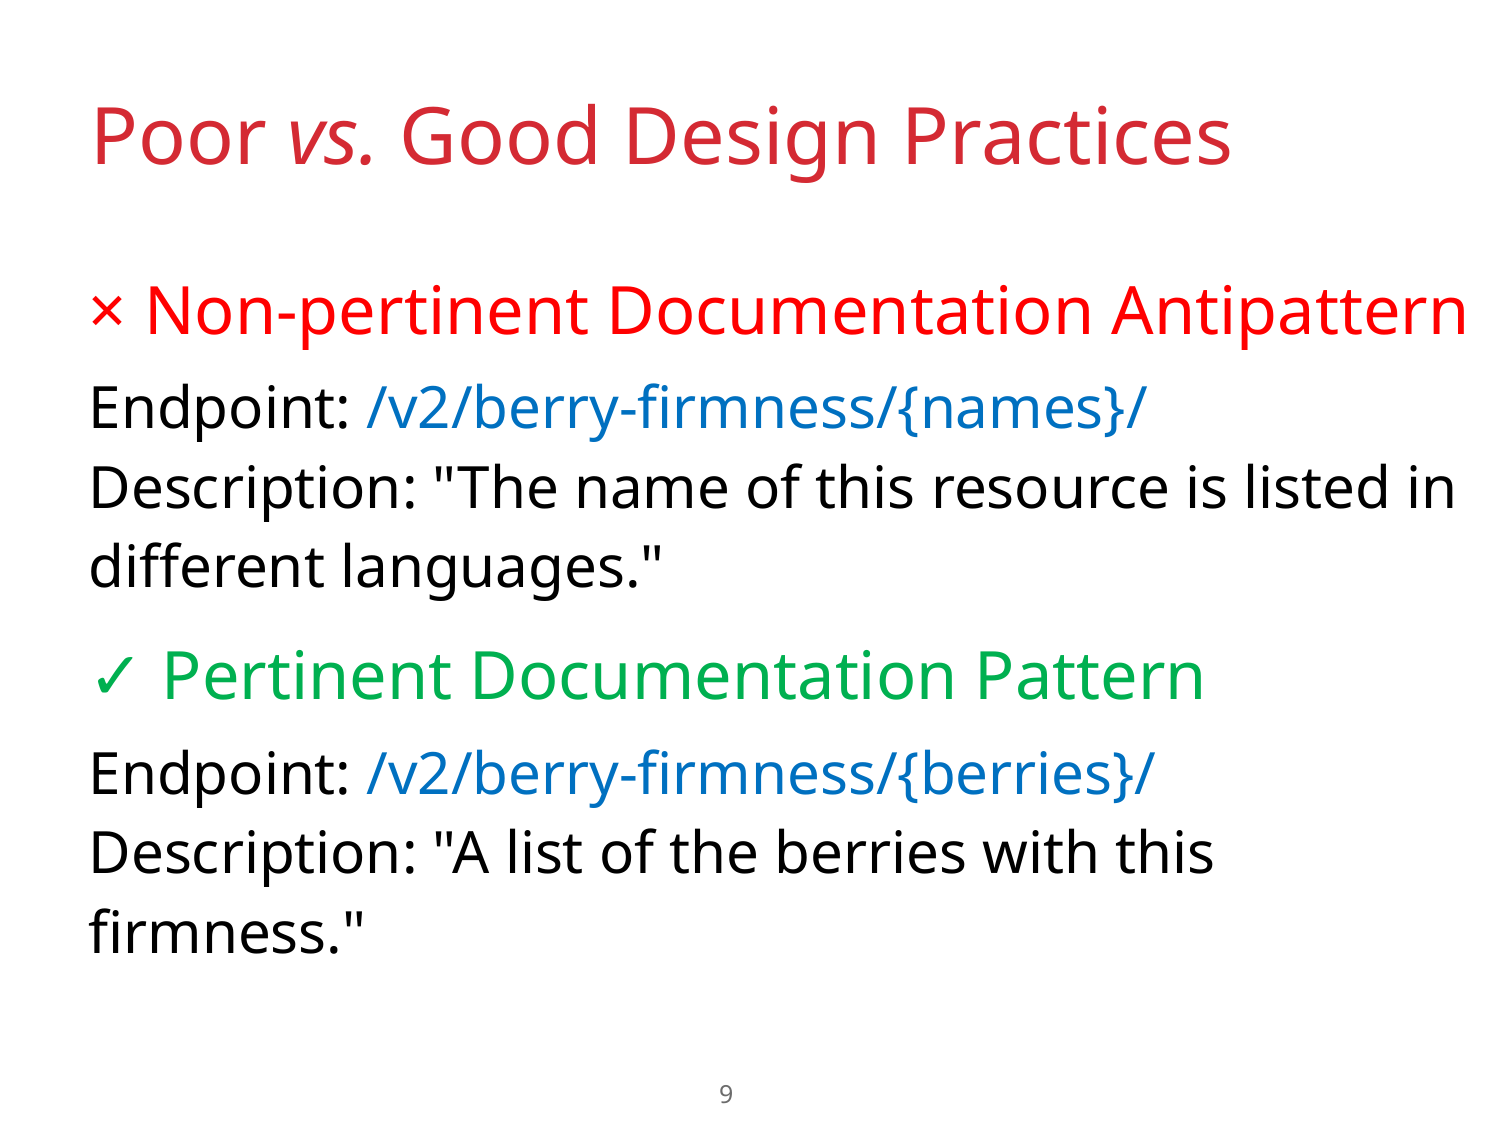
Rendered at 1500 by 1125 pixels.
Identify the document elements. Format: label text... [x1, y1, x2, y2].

table_header ✓ Pertinent Documentation Pattern [76, 623, 1499, 725]
title Poor vs. Good Design Practices [75, 45, 1500, 233]
table_cell Endpoint: /v2/berry-firmness/{names}/ Description: "The name of this resource is listed in different languages." [76, 361, 1499, 610]
table_cell Endpoint: /v2/berry-firmness/{berries}/ Description: "A list of the berries with this firmness." [76, 727, 1499, 976]
table_header × Non-pertinent Documentation Antipattern [76, 257, 1499, 359]
slide_number 9 [704, 1065, 796, 1125]
